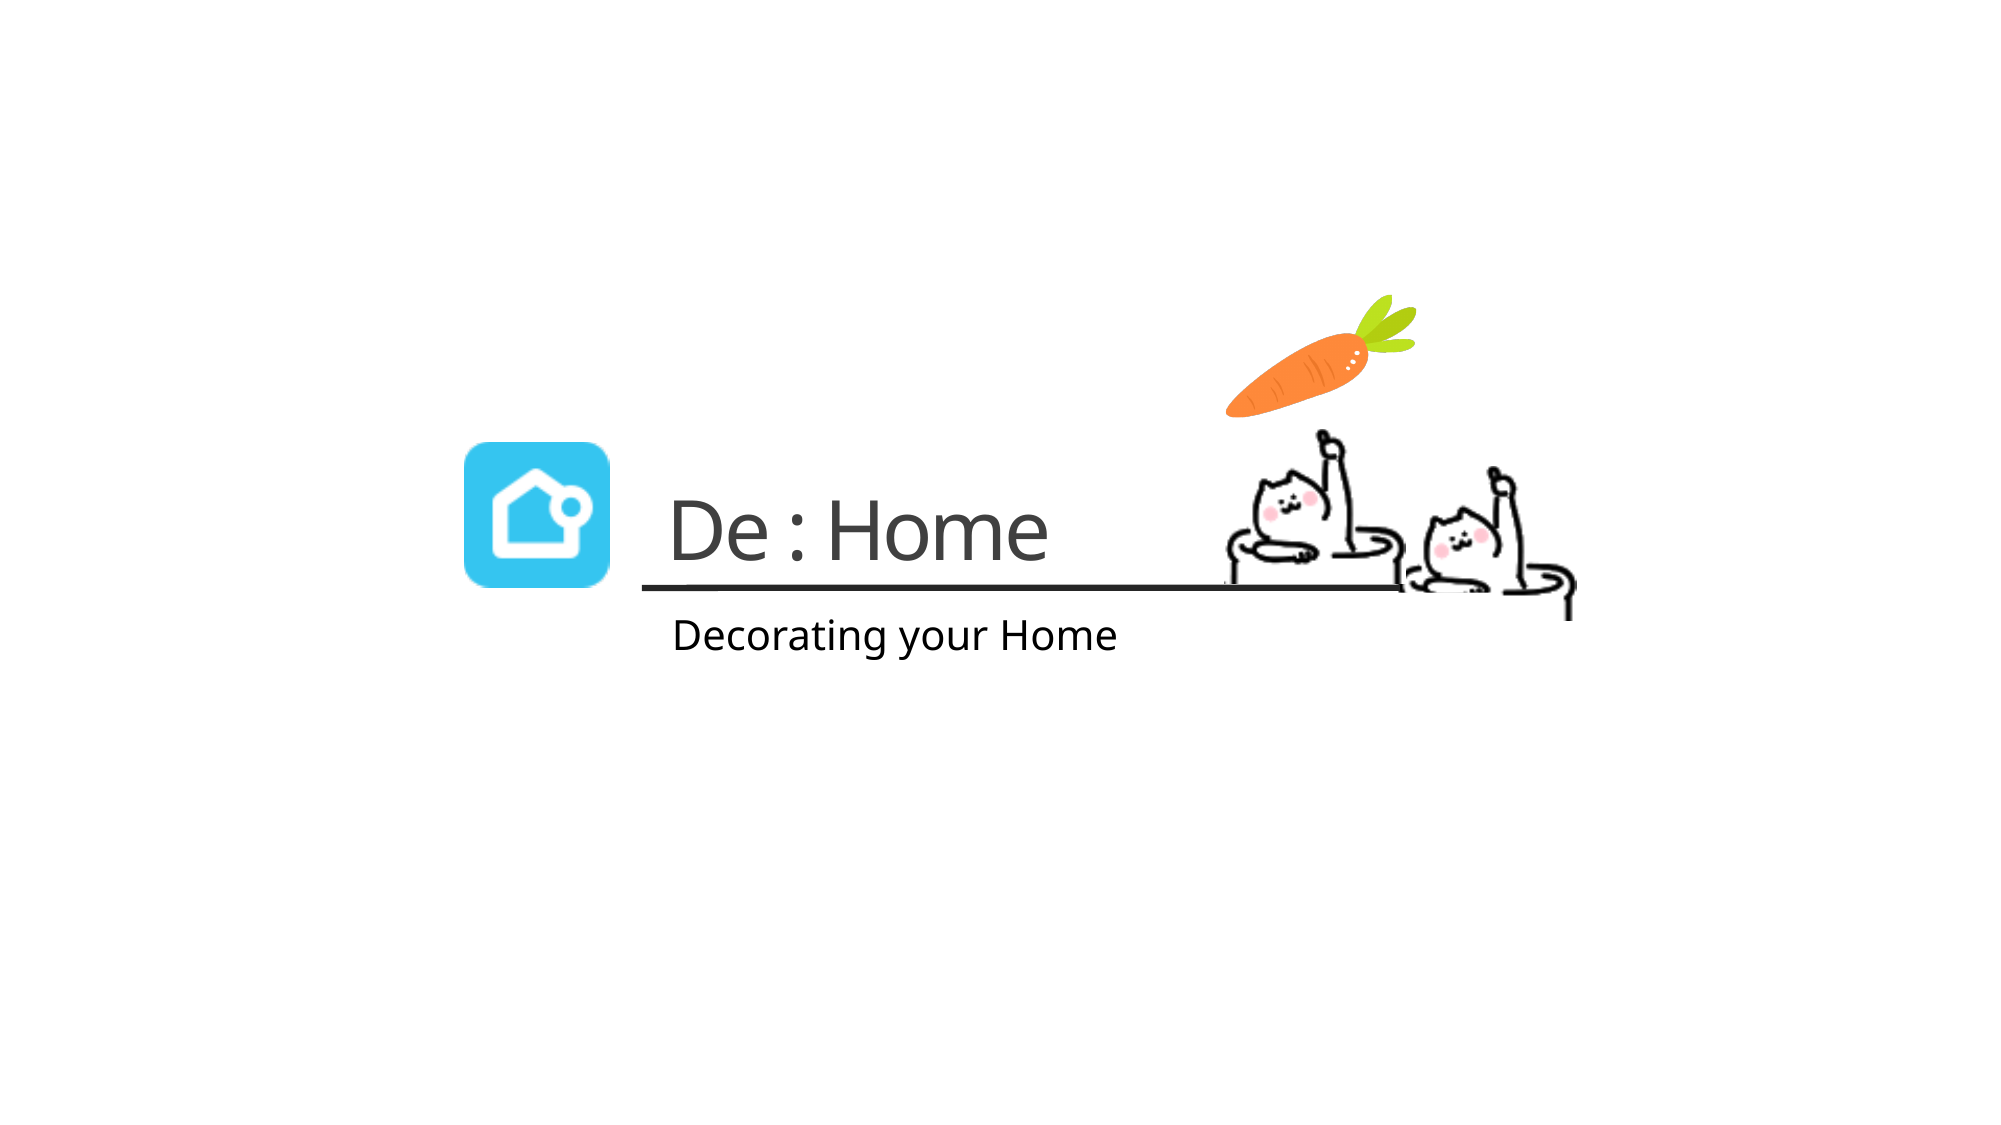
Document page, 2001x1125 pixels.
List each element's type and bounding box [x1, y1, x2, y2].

picture [1148, 184, 1493, 584]
text_box [464, 429, 1536, 797]
